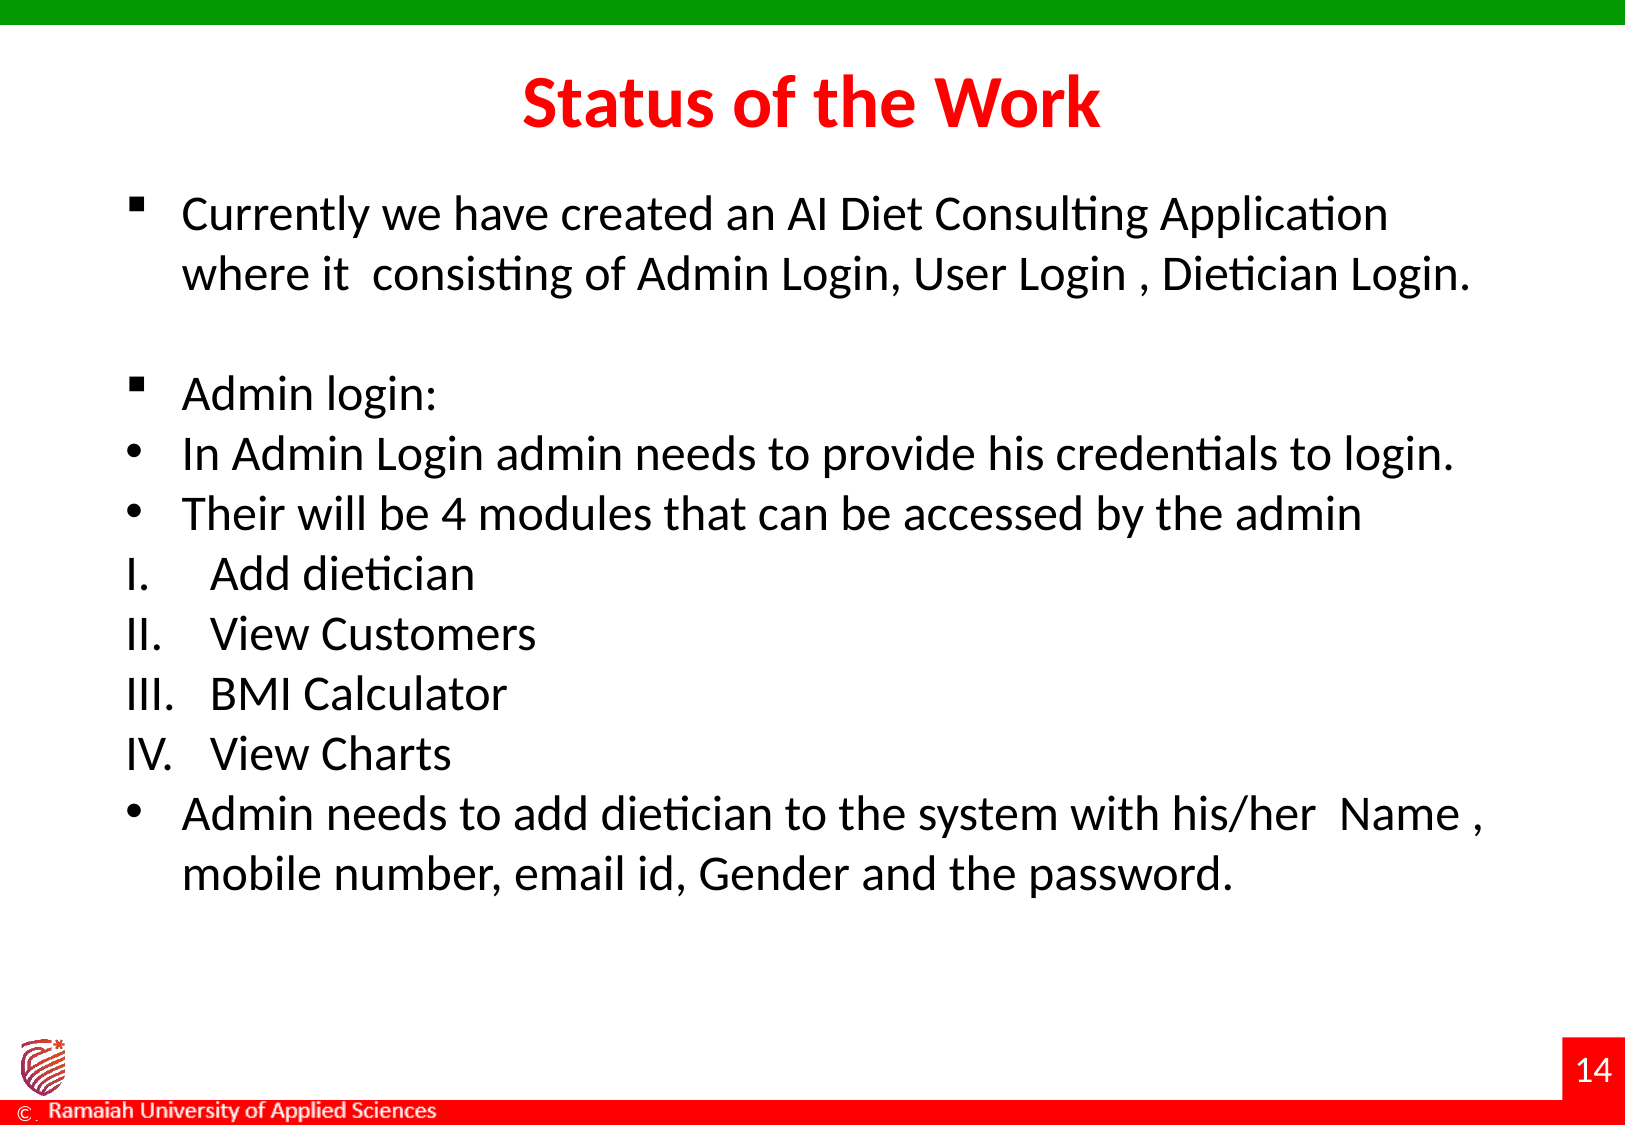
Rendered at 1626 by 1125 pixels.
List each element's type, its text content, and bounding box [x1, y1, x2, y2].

picture [44, 1100, 442, 1125]
list Currently we have created an AI Diet Consulting Application where it consisting of Admin Login, User Login , Dietician Login. Admin login: In Admin Login admin needs to provide his credentials to login. Their will be 4 modules that can be accessed by the admin Add dietician View Customers BMI Calculator View Charts Admin needs to add dietician to the system with his/her Name , mobile number, email id, Gender and the password. [81, 172, 1544, 1032]
picture [21, 1039, 65, 1096]
title Status of the Work [81, 45, 1544, 172]
